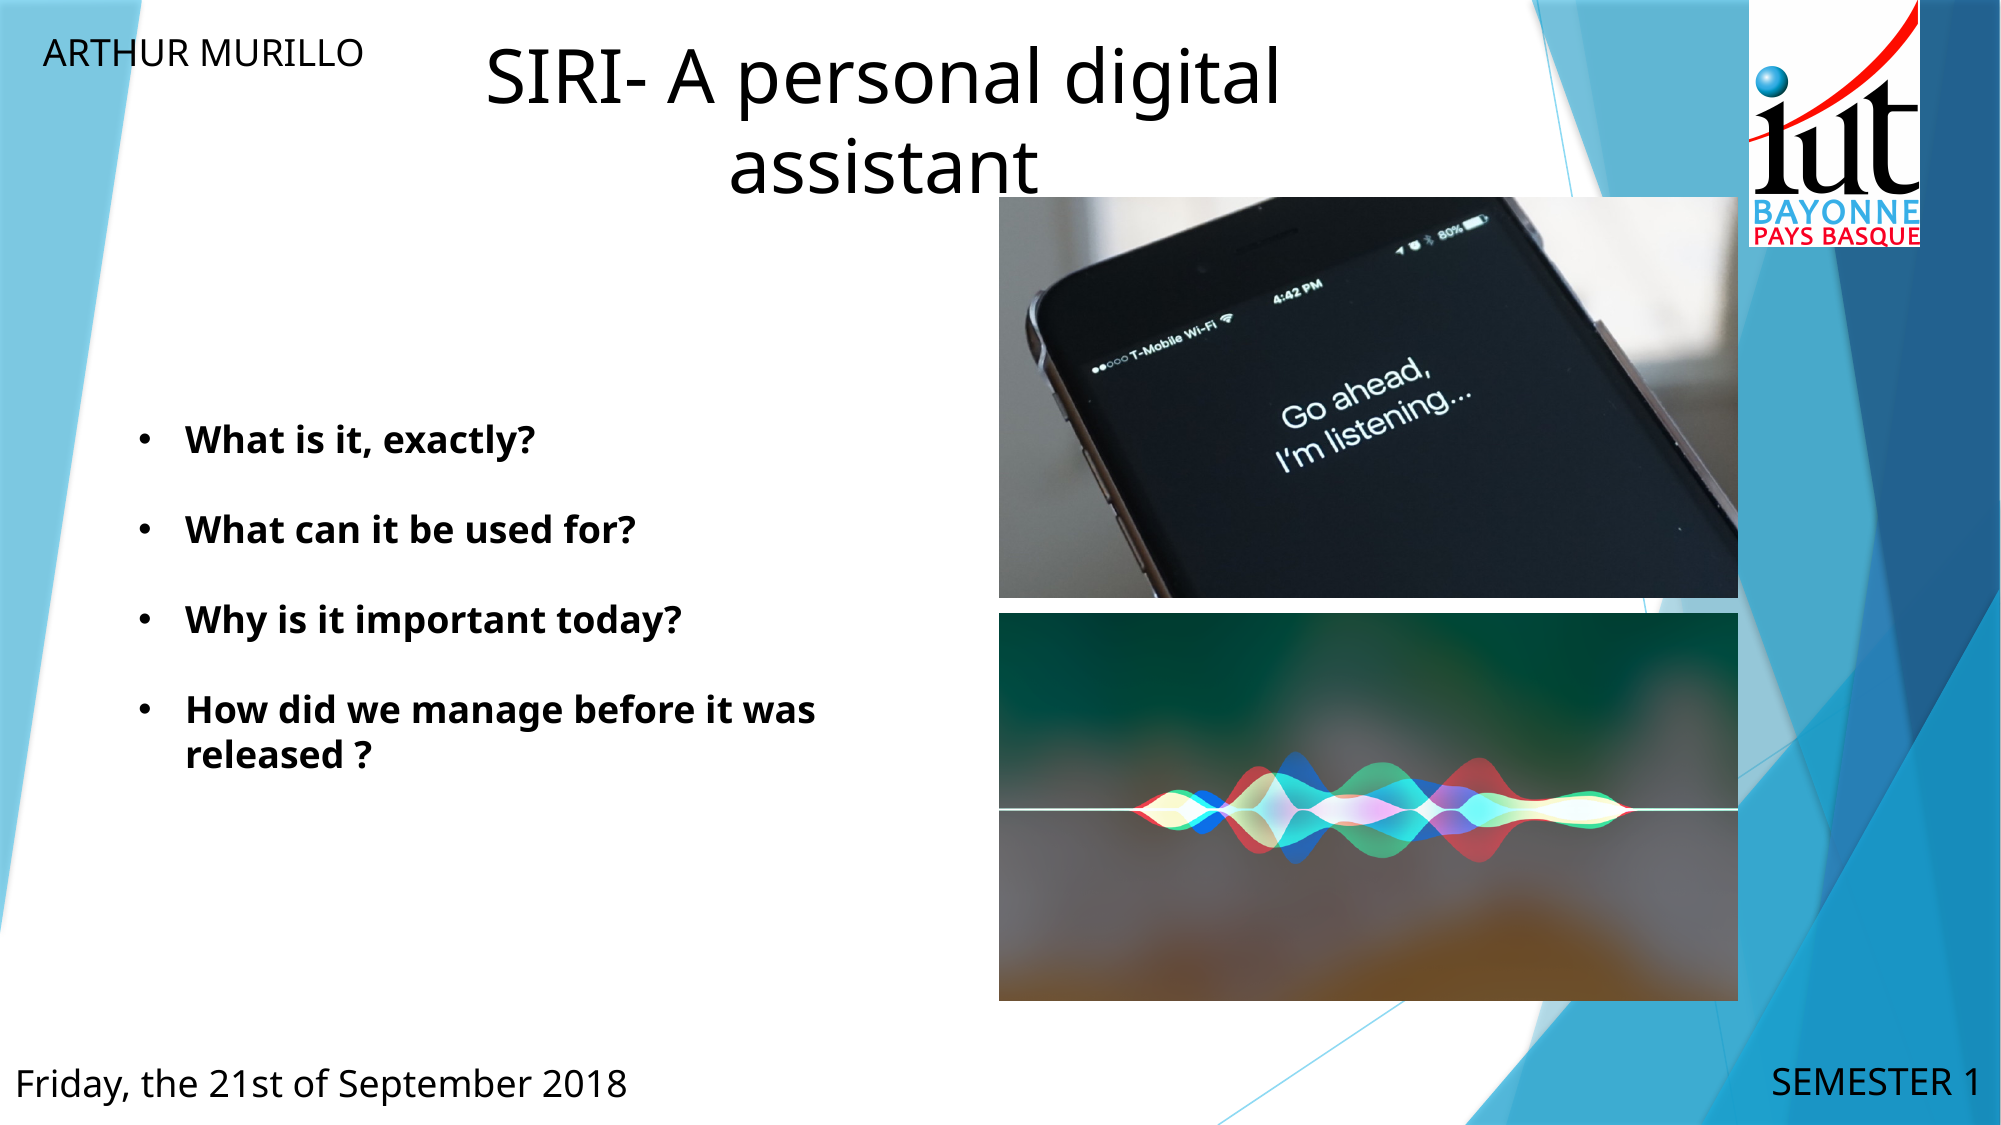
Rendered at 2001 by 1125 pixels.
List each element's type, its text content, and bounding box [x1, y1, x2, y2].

picture [999, 613, 1738, 1002]
picture [999, 197, 1738, 599]
text_box SEMESTER 1 [1756, 1050, 2000, 1111]
text_box ARTHUR MURILLO [28, 21, 441, 82]
picture [1749, 0, 1921, 248]
text_box What is it, exactly? What can it be used for? Why is it important today? How did we manage before it was released ? [123, 408, 953, 784]
text_box Friday, the 21st of September 2018 [0, 1052, 657, 1112]
text_box SIRI- A personal digital assistant [441, 21, 1328, 217]
